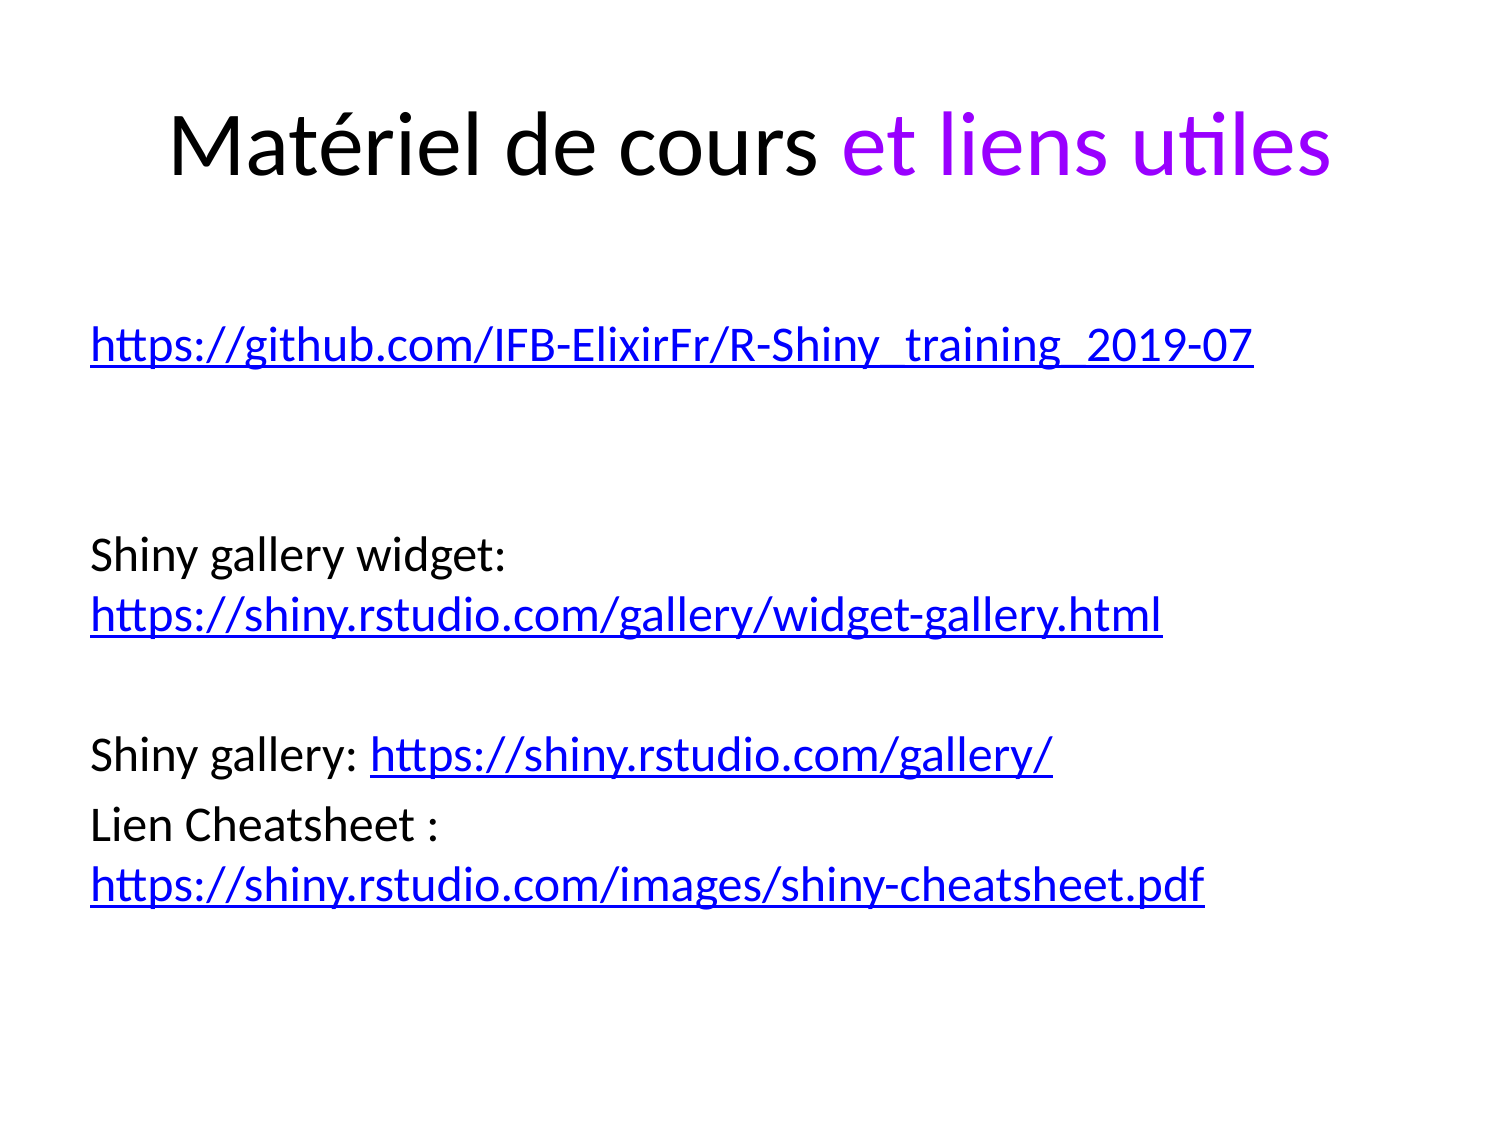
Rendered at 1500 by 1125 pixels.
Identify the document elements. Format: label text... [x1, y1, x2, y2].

list https://github.com/IFB-ElixirFr/R-Shiny_training_2019-07 Shiny gallery widget: https://shiny.rstudio.com/gallery/widget-gallery.html Shiny gallery: https://shiny.rstudio.com/gallery/ Lien Cheatsheet : https://shiny.rstudio.com/images/shiny-cheatsheet.pdf [75, 303, 1425, 1051]
title Matériel de cours et liens utiles [75, 45, 1425, 233]
